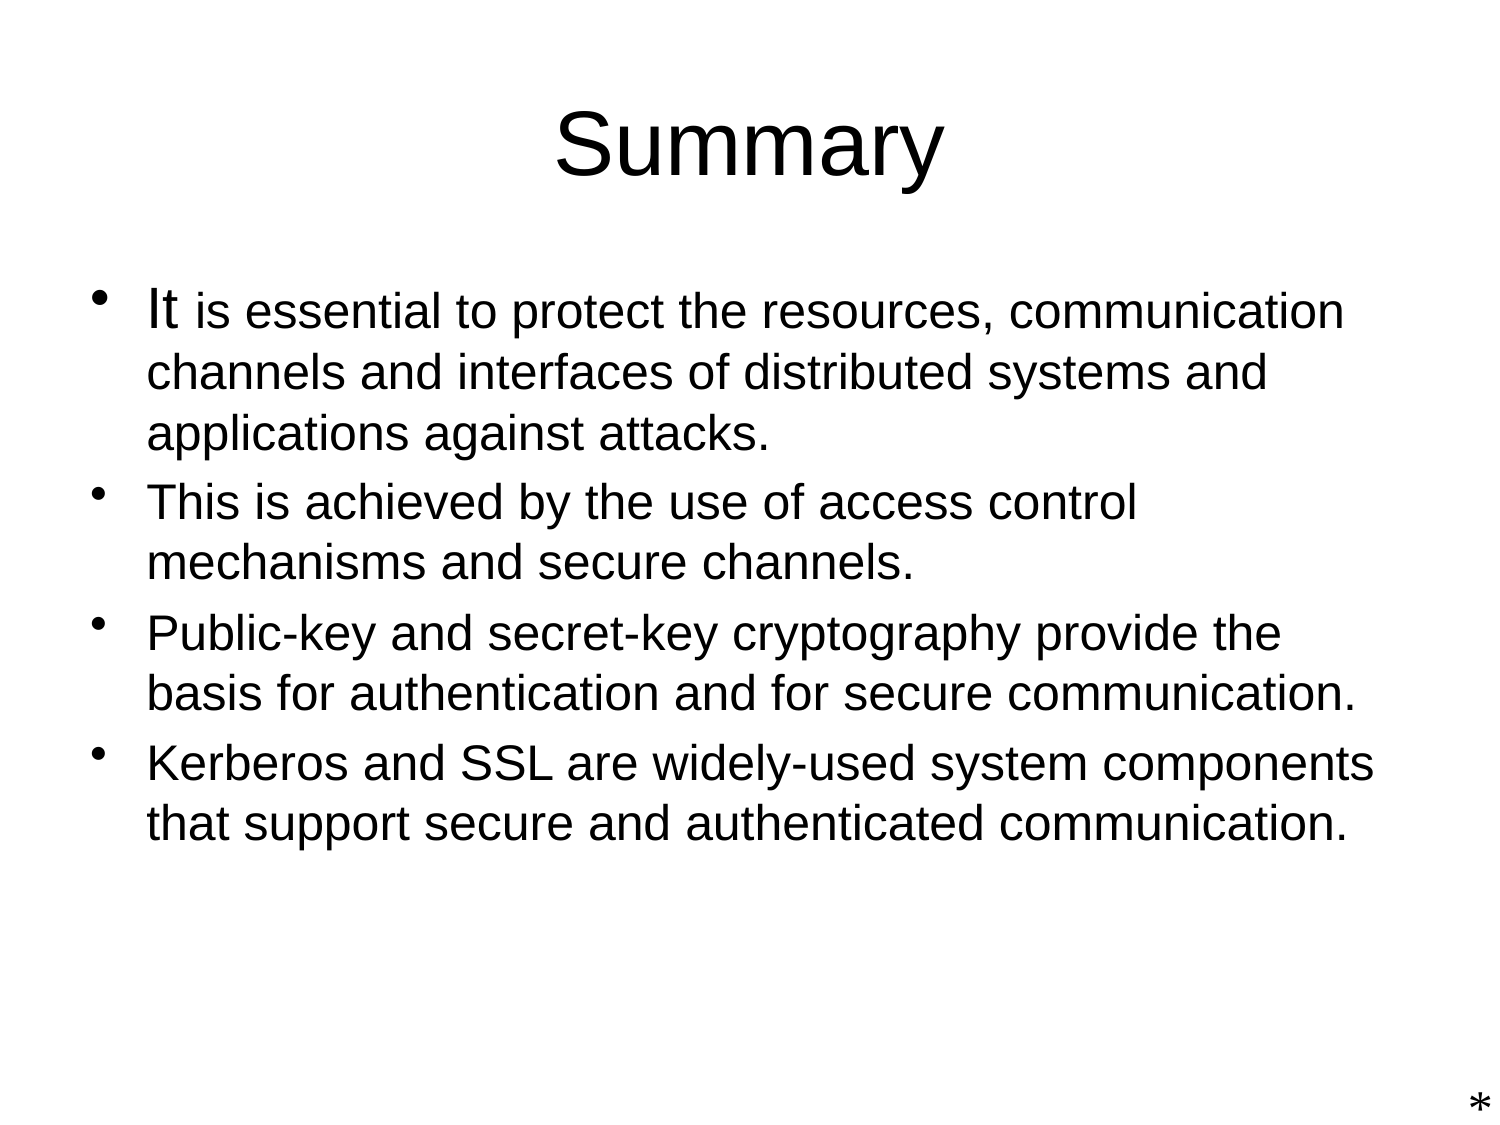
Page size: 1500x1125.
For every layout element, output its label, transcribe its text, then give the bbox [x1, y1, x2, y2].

text_box * [1453, 1067, 1499, 1125]
title Summary [74, 44, 1426, 233]
list It is essential to protect the resources, communication channels and interfaces of distributed systems and applications against attacks. This is achieved by the use of access control mechanisms and secure channels. Public-key and secret-key cryptography provide the basis for authentication and for secure communication. Kerberos and SSL are widely-used system components that support secure and authenticated communication. [74, 262, 1426, 1006]
